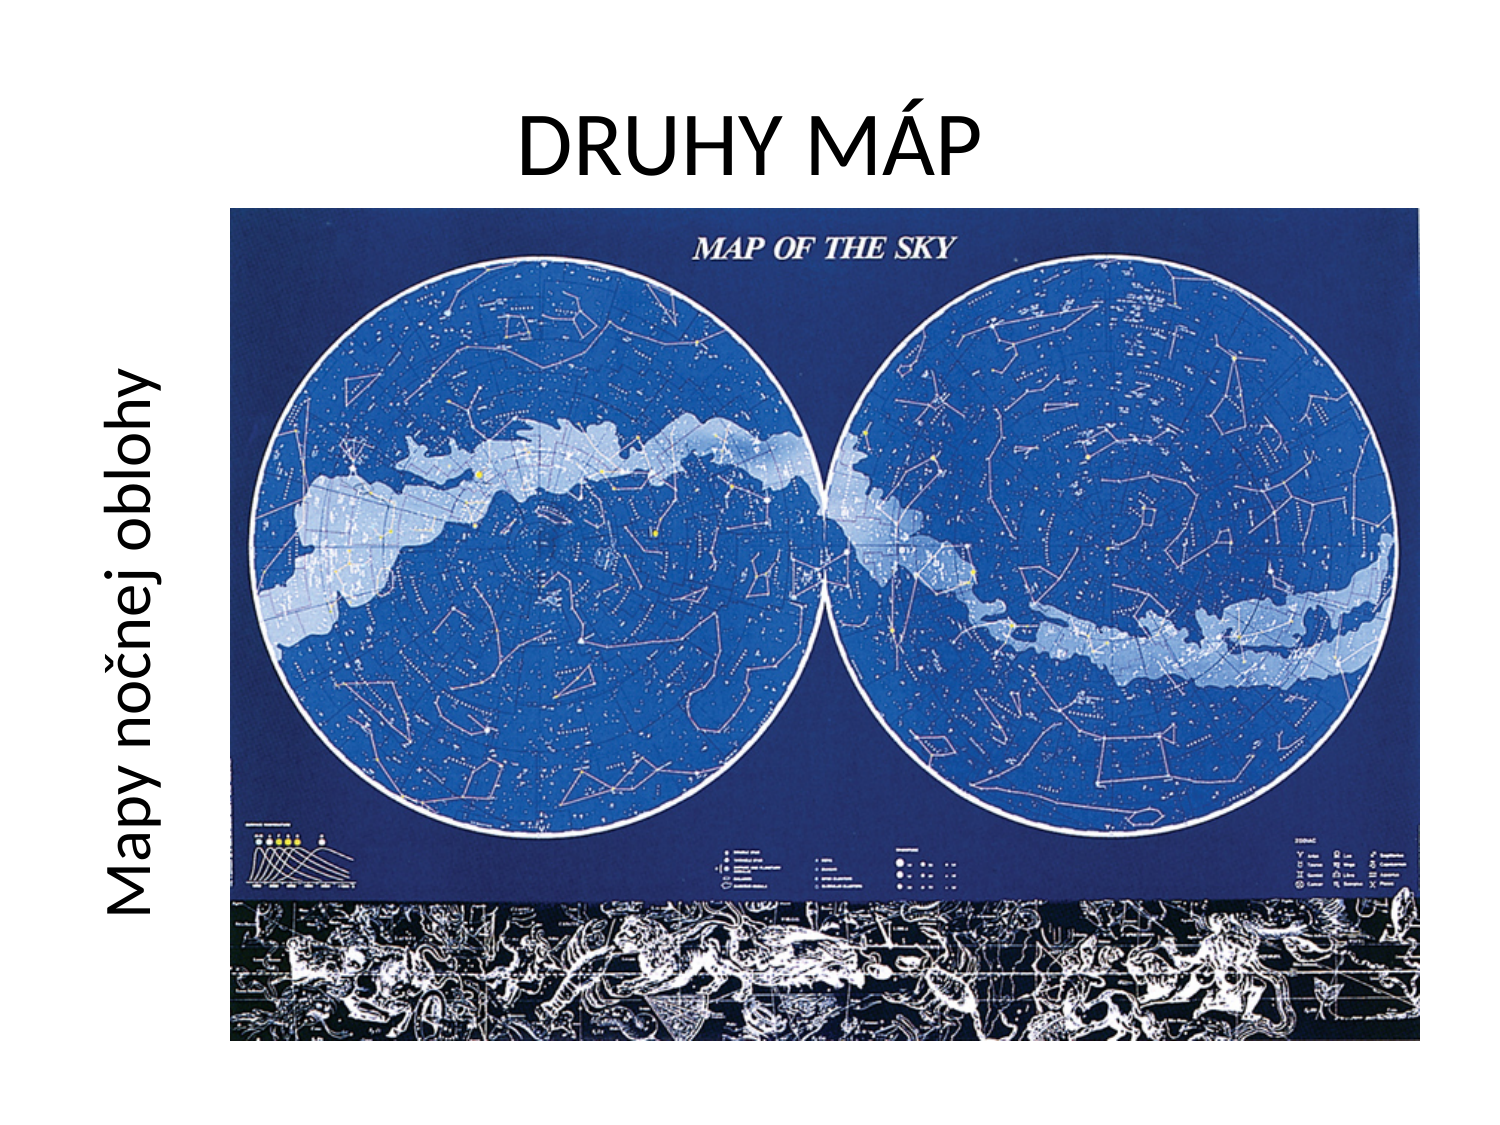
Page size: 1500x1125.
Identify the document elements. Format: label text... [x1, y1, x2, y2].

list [229, 207, 1420, 1041]
text_box Mapy nočnej oblohy [76, 353, 172, 935]
title DRUHY MÁP [75, 45, 1425, 233]
